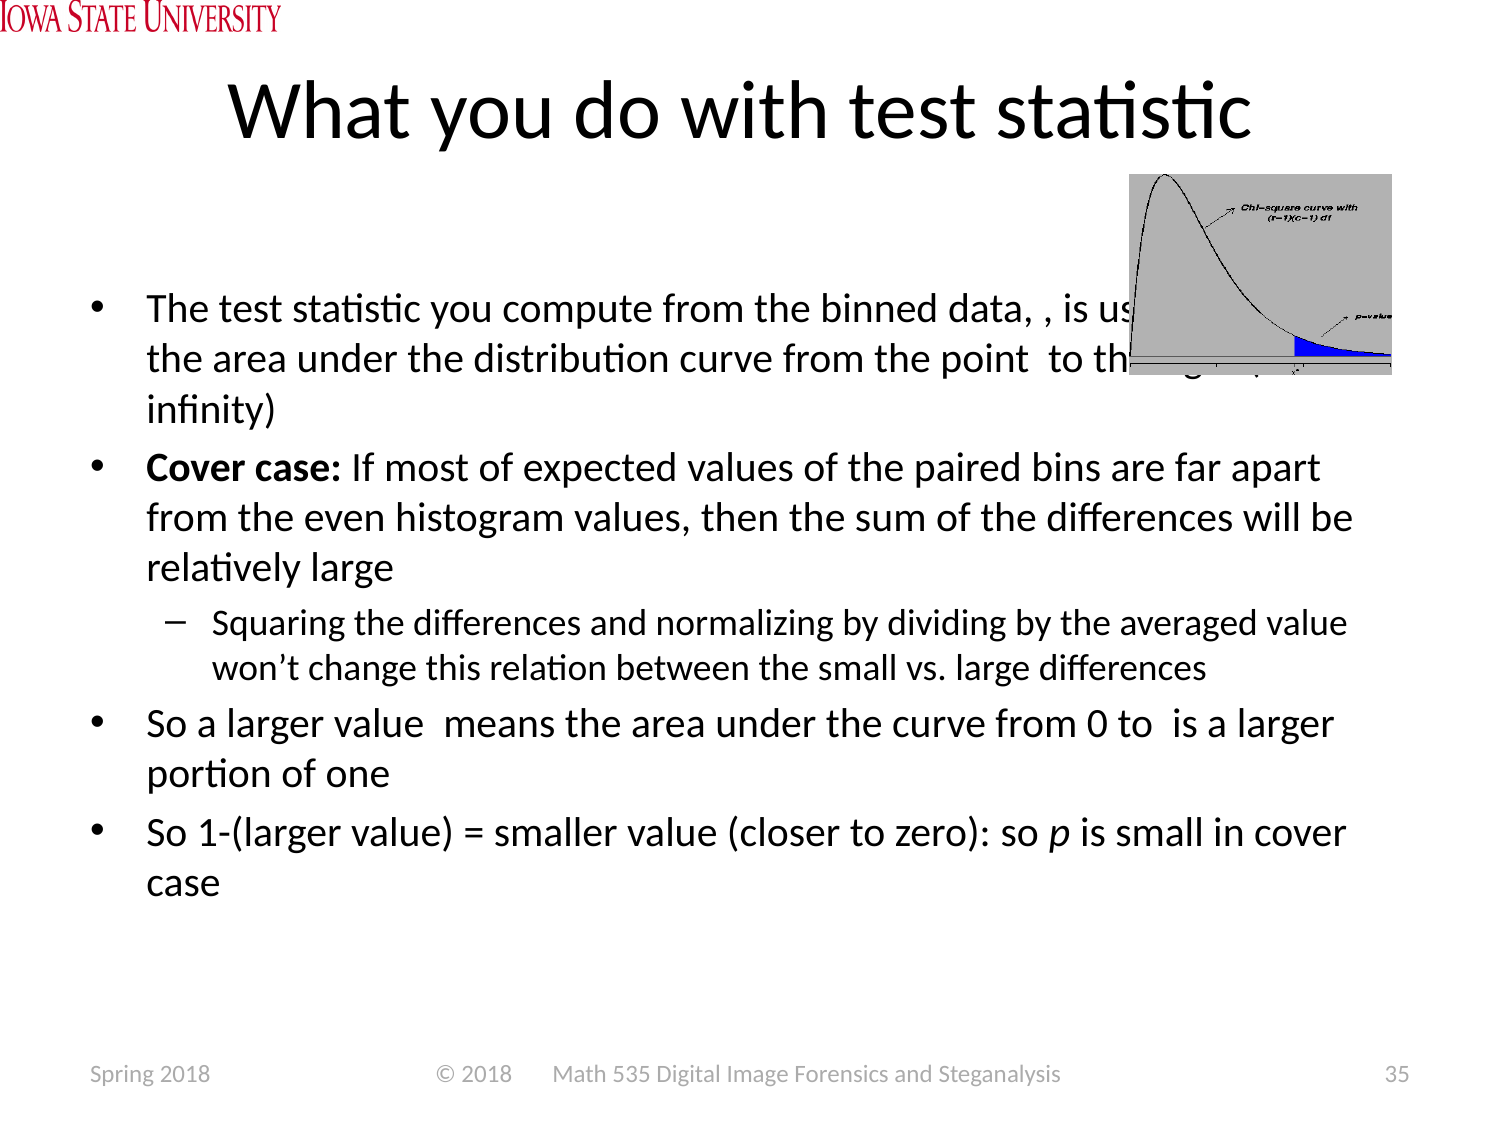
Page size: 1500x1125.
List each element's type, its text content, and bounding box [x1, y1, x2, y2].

slide_number Spring 2018 [75, 1042, 262, 1103]
footer © 2018 Math 535 Digital Image Forensics and Steganalysis [373, 1042, 1130, 1103]
slide_number 35 [1349, 1042, 1425, 1103]
picture [1129, 173, 1393, 375]
picture [0, 0, 281, 32]
